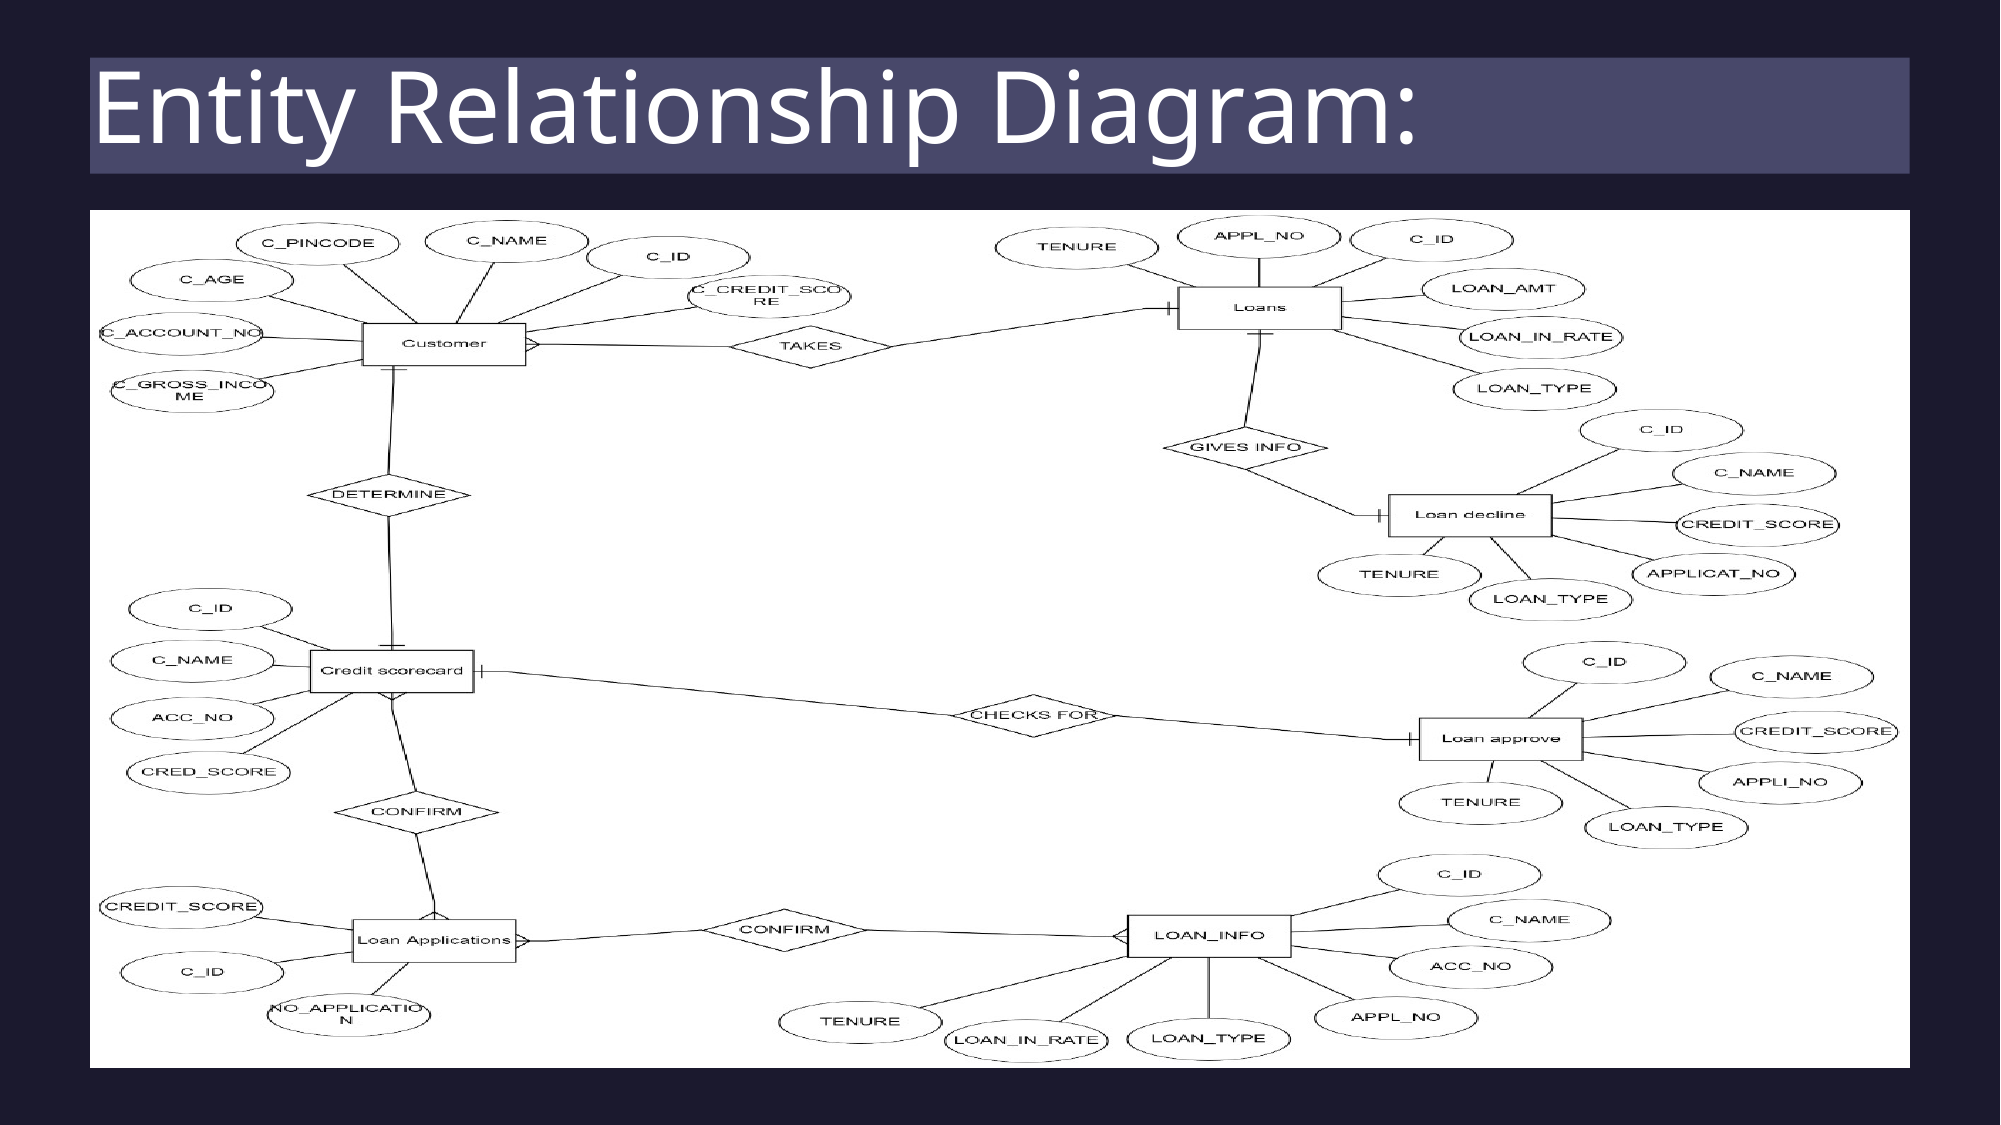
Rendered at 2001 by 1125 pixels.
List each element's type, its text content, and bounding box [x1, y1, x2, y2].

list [90, 210, 1910, 1068]
title Entity Relationship Diagram: [90, 57, 1910, 174]
